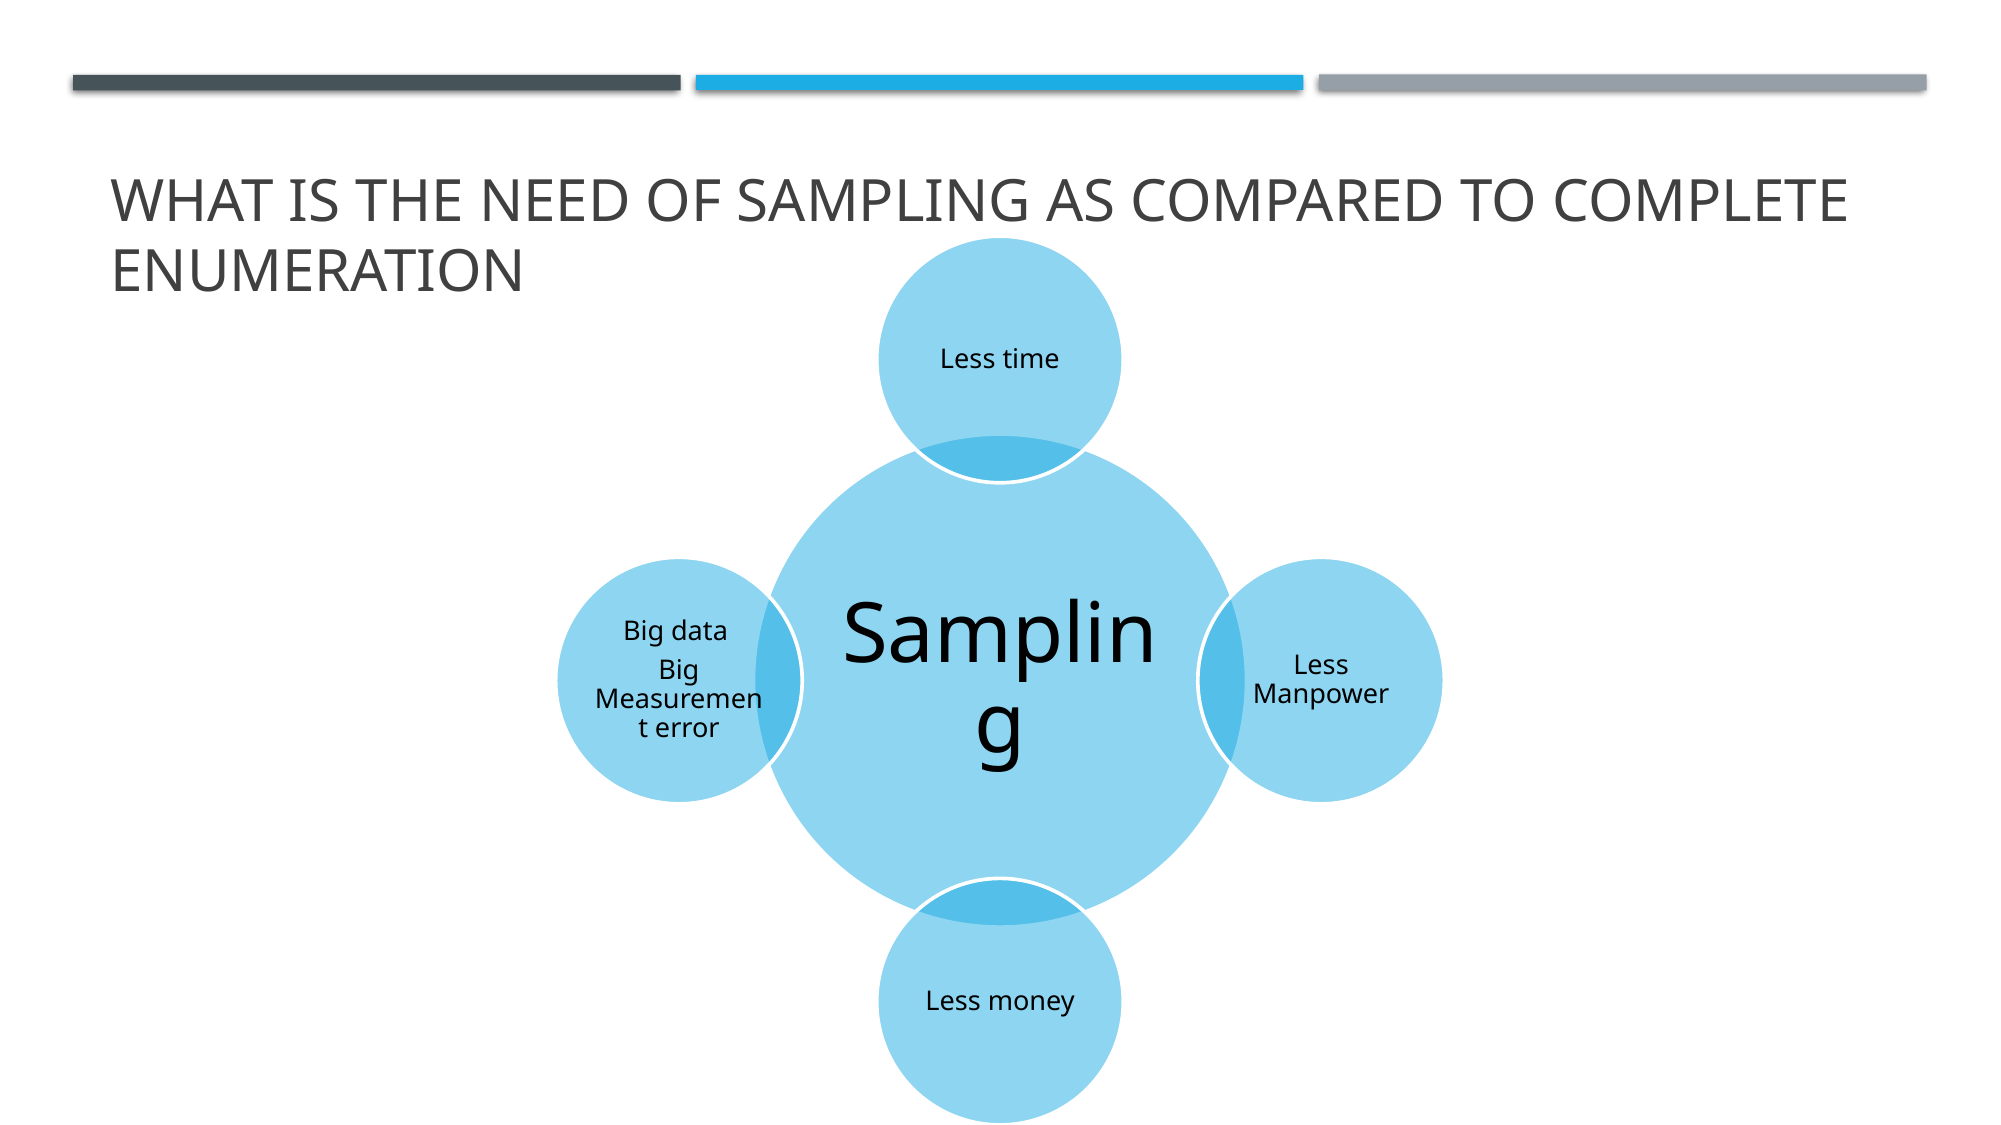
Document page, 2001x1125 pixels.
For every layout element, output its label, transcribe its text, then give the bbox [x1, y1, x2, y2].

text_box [332, 235, 1668, 1125]
title what is the need of sampling as compared to complete enumeration [95, 115, 1905, 311]
